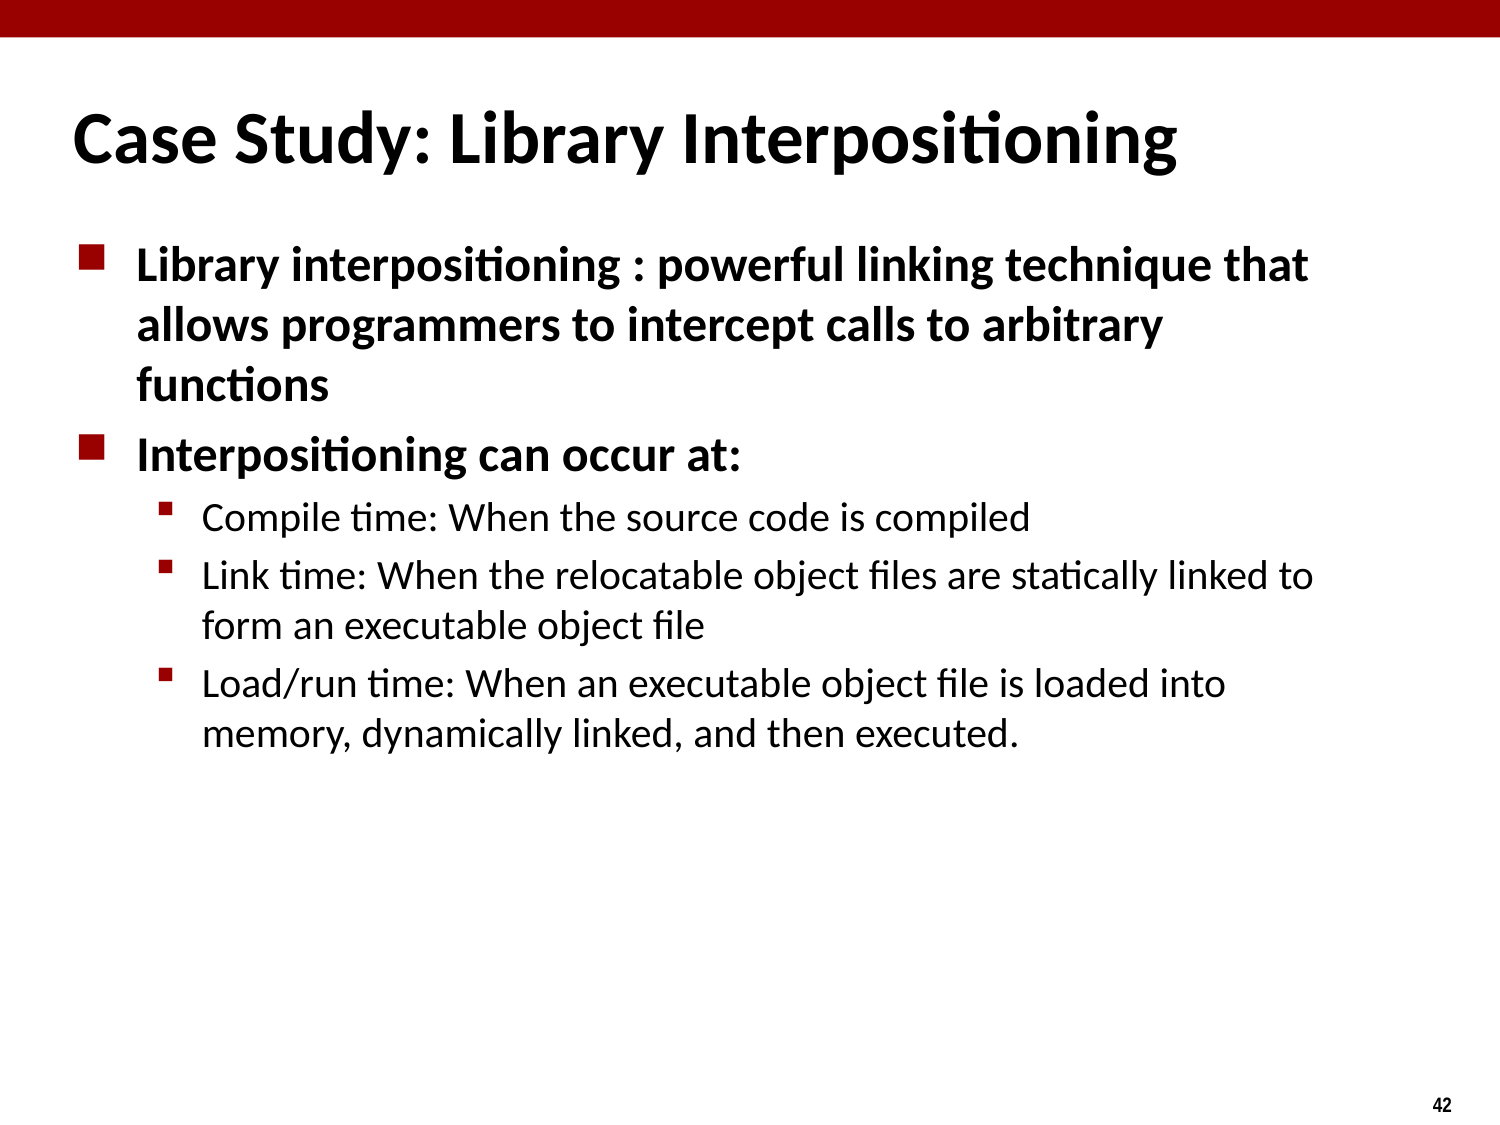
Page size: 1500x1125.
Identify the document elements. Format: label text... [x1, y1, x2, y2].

list Library interpositioning : powerful linking technique that allows programmers to intercept calls to arbitrary functions Interpositioning can occur at: Compile time: When the source code is compiled Link time: When the relocatable object files are statically linked to form an executable object file Load/run time: When an executable object file is loaded into memory, dynamically linked, and then executed. [64, 223, 1361, 1040]
title Case Study: Library Interpositioning [58, 71, 1305, 197]
